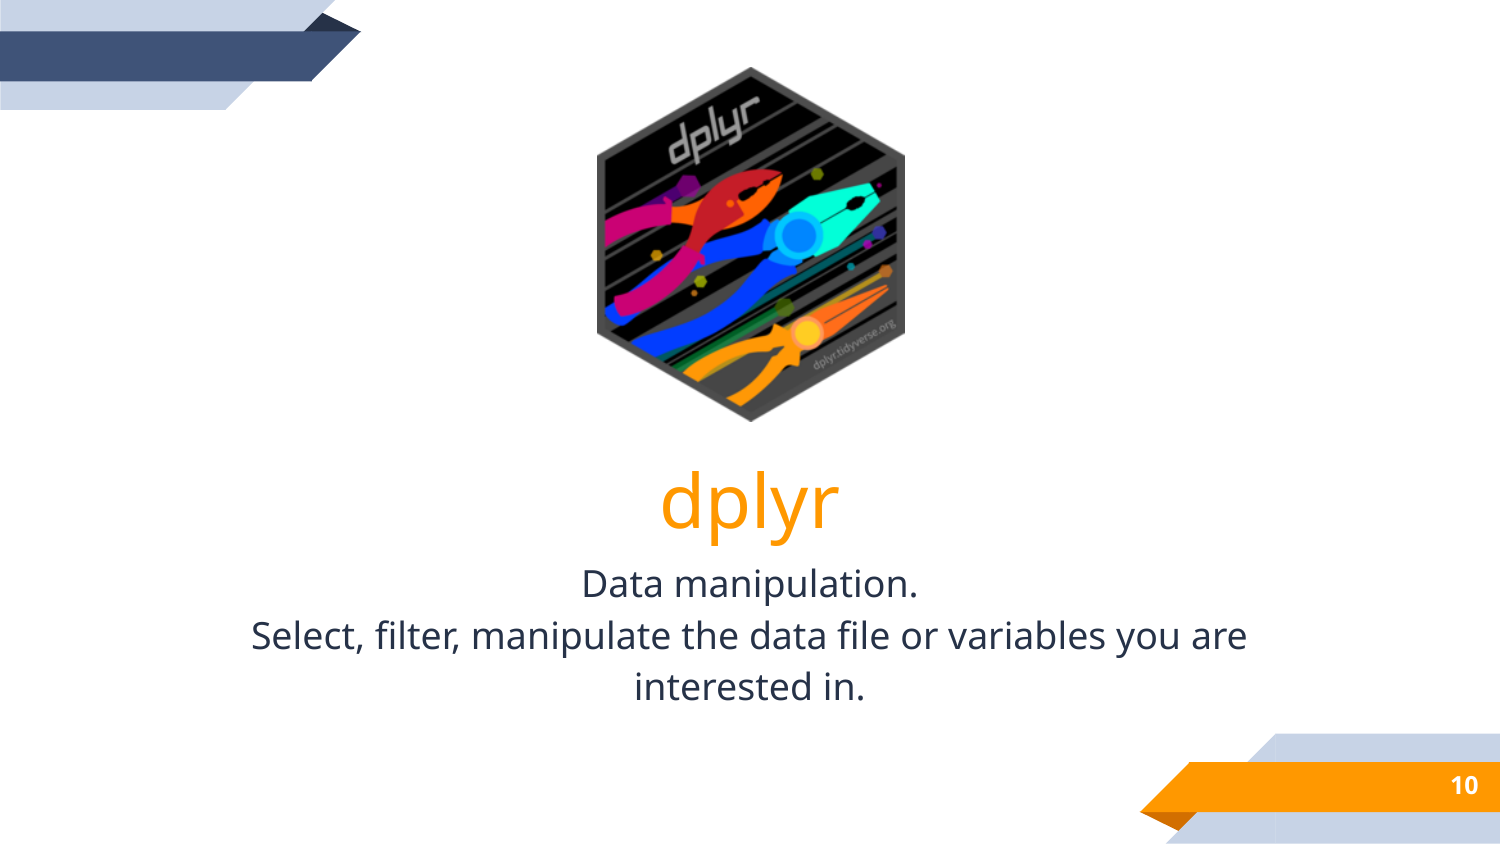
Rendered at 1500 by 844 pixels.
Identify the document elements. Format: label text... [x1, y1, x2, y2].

subtitle Data manipulation. Select, filter, manipulate the data file or variables you are interested in. [209, 539, 1291, 760]
slide_number 10 [1249, 760, 1494, 813]
title dplyr [209, 397, 1291, 539]
picture [596, 67, 905, 423]
